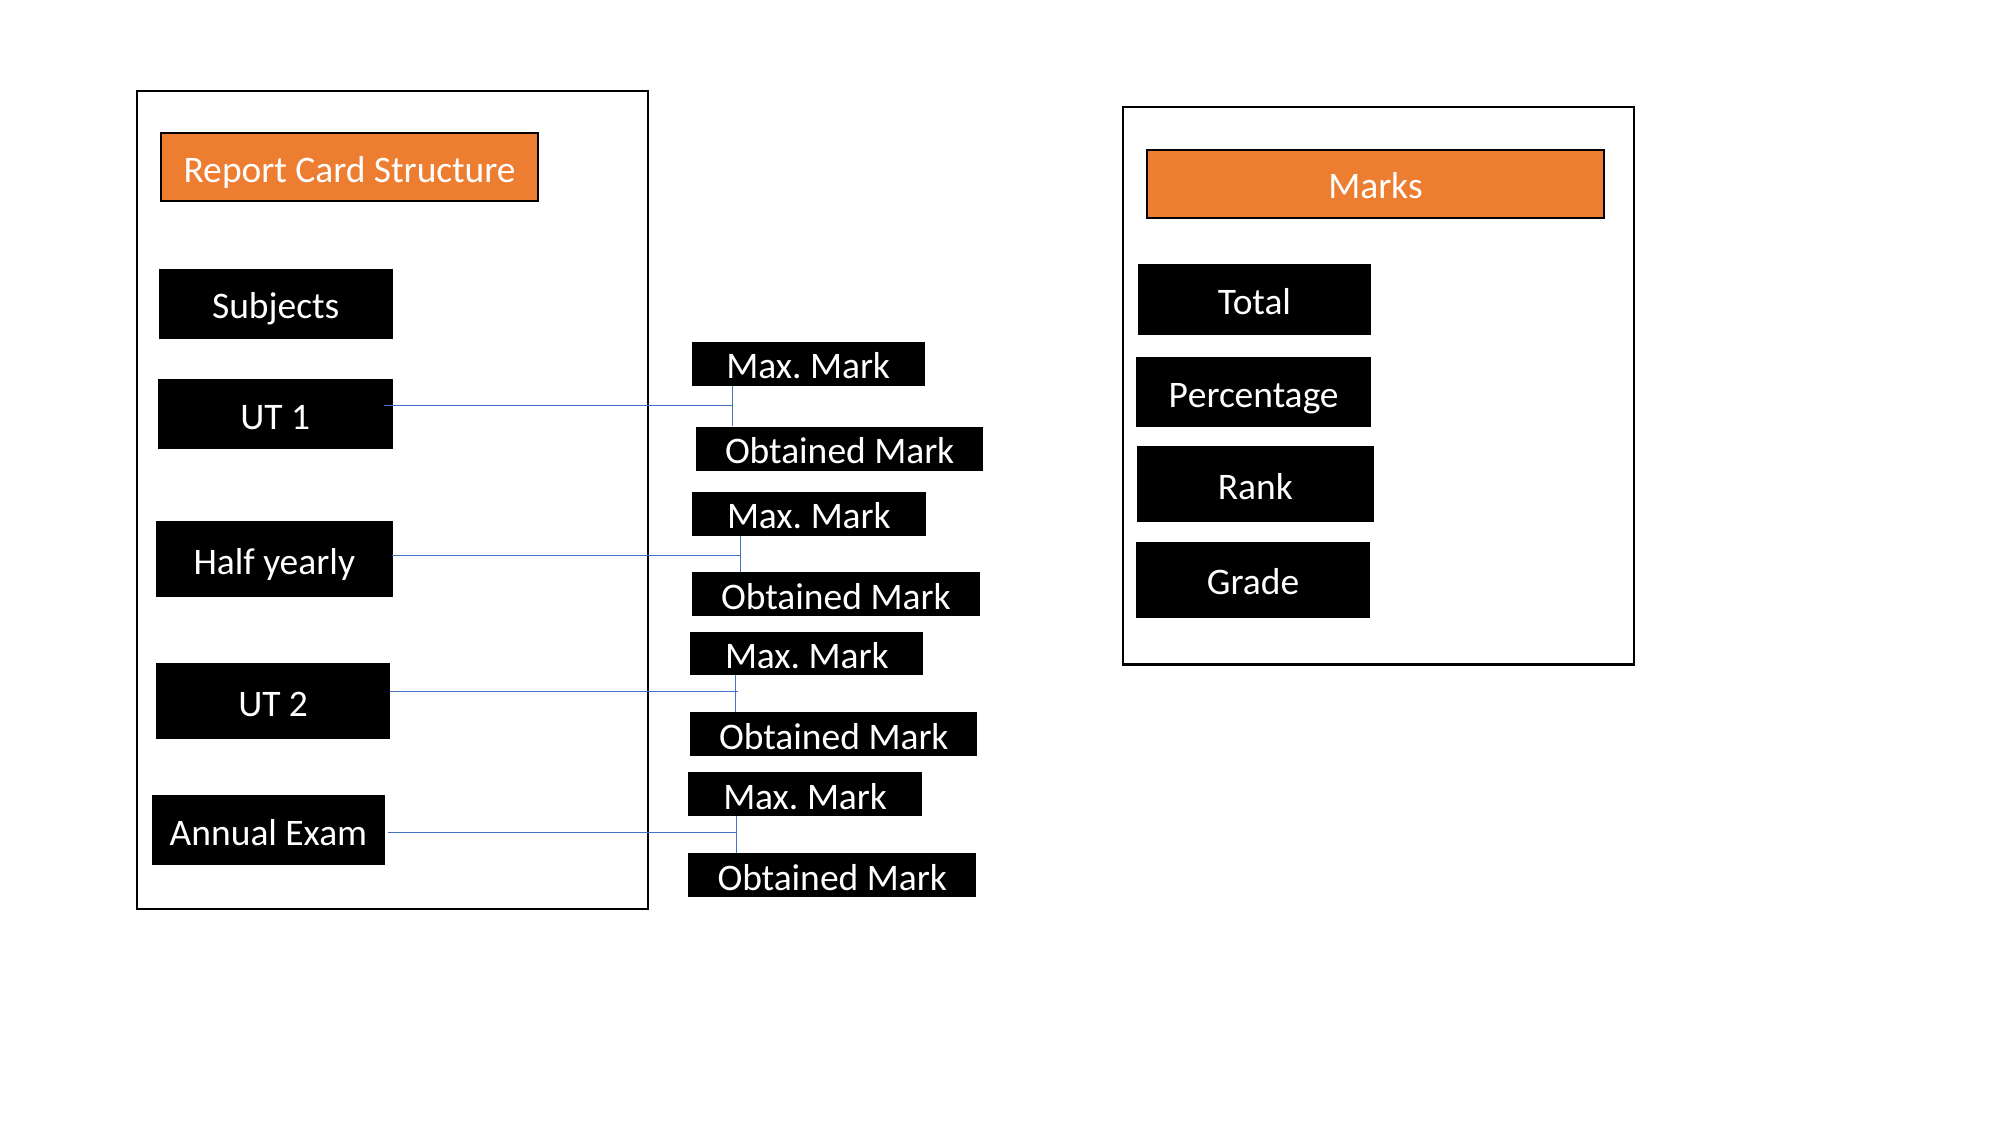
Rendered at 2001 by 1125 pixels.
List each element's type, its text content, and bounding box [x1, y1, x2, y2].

text_box Report Card Structure [160, 132, 539, 202]
text_box Max. Mark [692, 492, 926, 536]
text_box Obtained Mark [688, 853, 976, 897]
text_box Max. Mark [690, 632, 923, 675]
text_box Obtained Mark [696, 427, 983, 471]
text_box Obtained Mark [690, 712, 977, 756]
text_box Max. Mark [692, 342, 925, 386]
text_box Max. Mark [688, 772, 922, 816]
text_box [136, 90, 649, 910]
text_box Obtained Mark [692, 572, 980, 616]
text_box [1122, 106, 1635, 666]
text_box Marks [1146, 149, 1605, 219]
